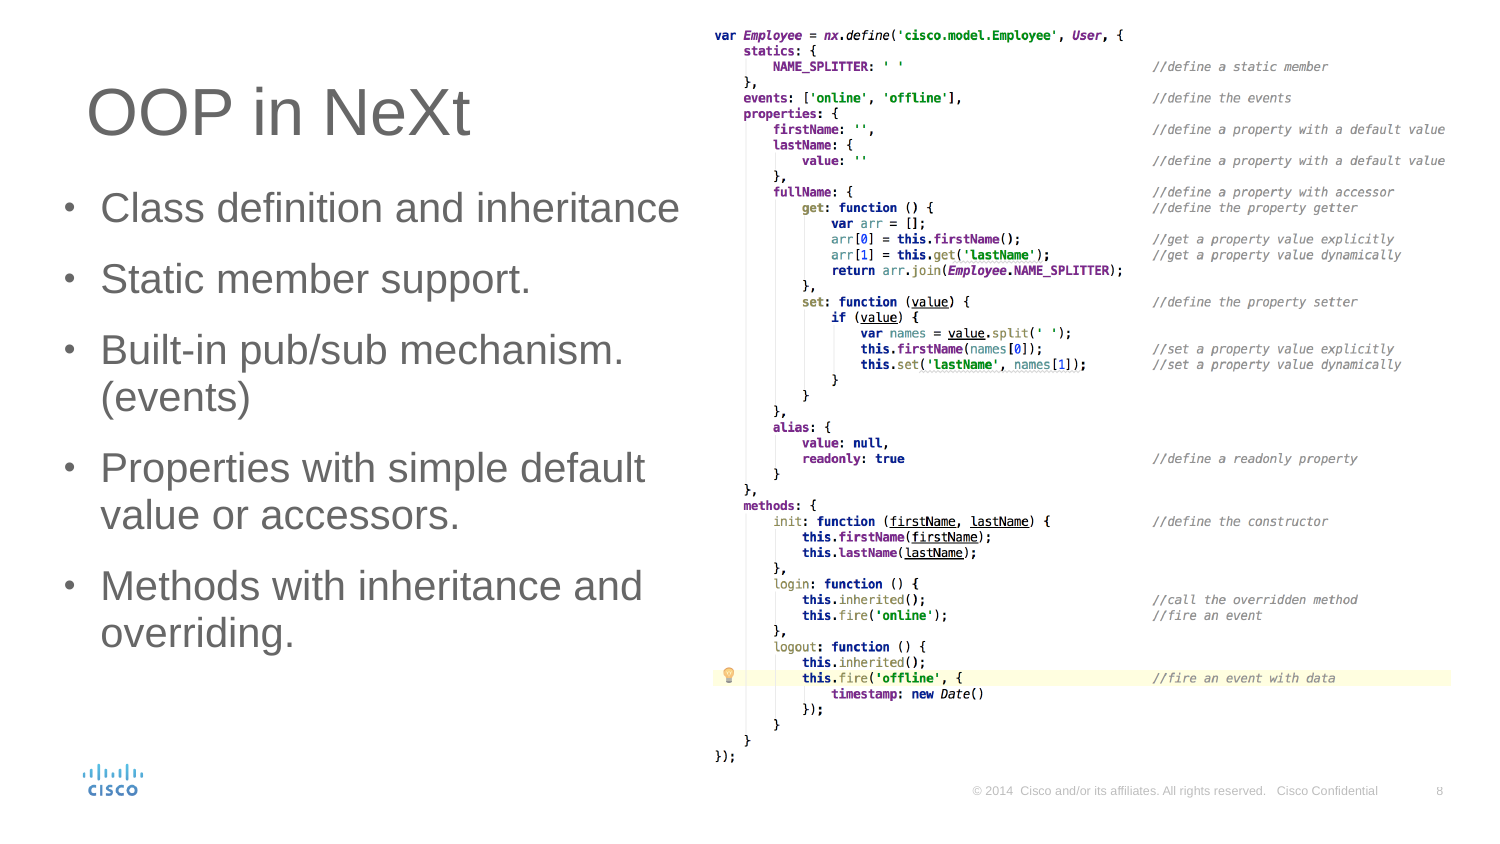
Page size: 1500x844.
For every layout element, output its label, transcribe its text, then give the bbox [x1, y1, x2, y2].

picture [712, 28, 1451, 766]
picture [77, 758, 149, 803]
list Class definition and inheritance Static member support. Built-in pub/sub mechanism.(events) Properties with simple default value or accessors. Methods with inheritance and overriding. [39, 177, 702, 735]
title OOP in NeXt [71, 55, 707, 176]
